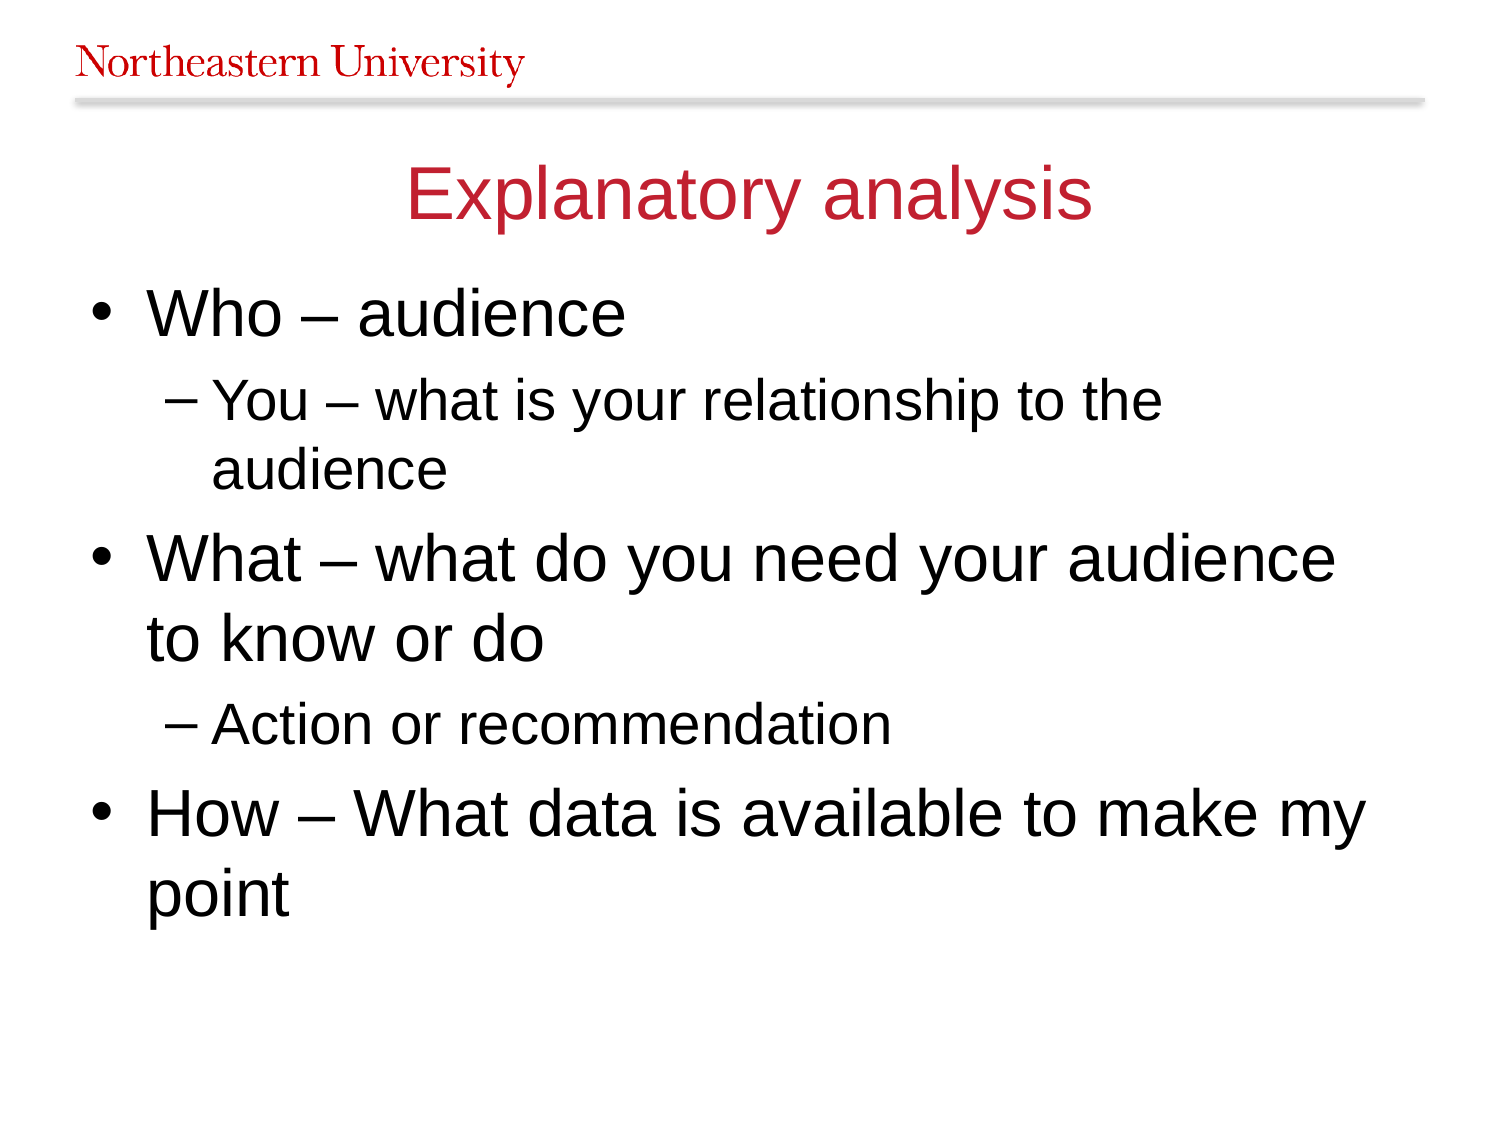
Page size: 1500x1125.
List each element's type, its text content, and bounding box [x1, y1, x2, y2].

picture [75, 44, 525, 88]
list Who – audience You – what is your relationship to the audience What – what do you need your audience to know or do Action or recommendation How – What data is available to make my point [75, 263, 1425, 1005]
title Explanatory analysis [75, 137, 1425, 263]
